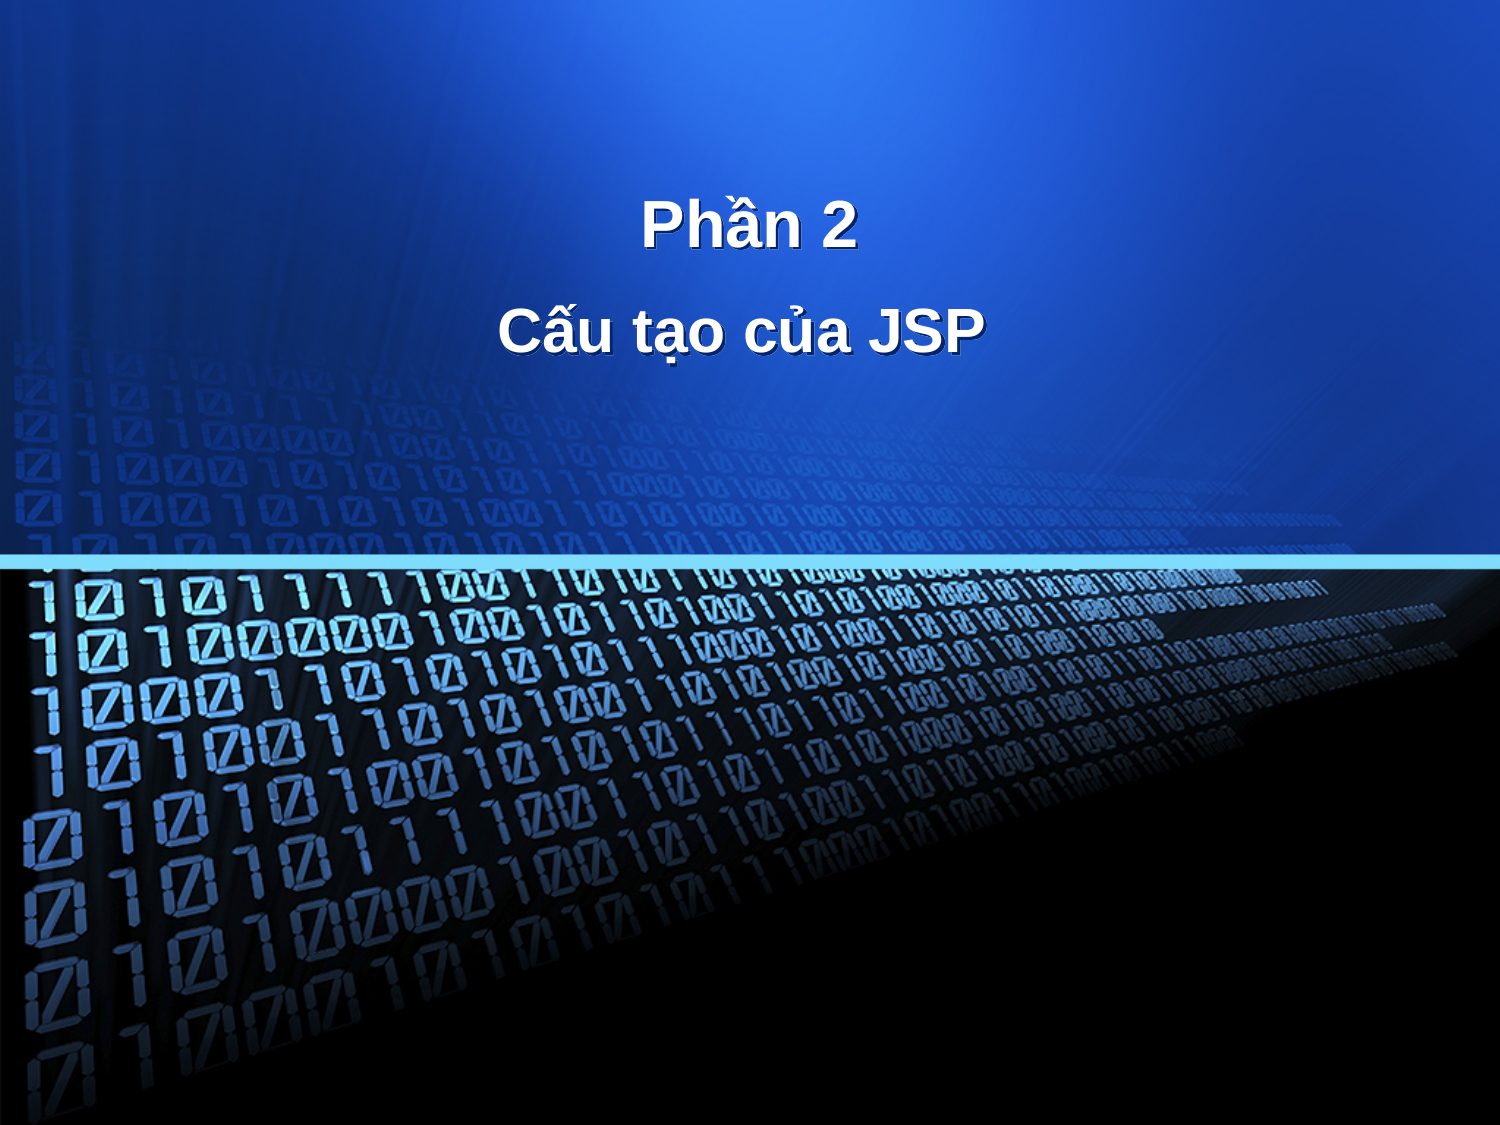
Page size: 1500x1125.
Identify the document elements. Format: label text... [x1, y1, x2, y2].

title Phần 2 [253, 129, 1247, 282]
picture [0, 0, 1500, 1125]
subtitle Cấu tạo của JSP [253, 282, 1247, 398]
